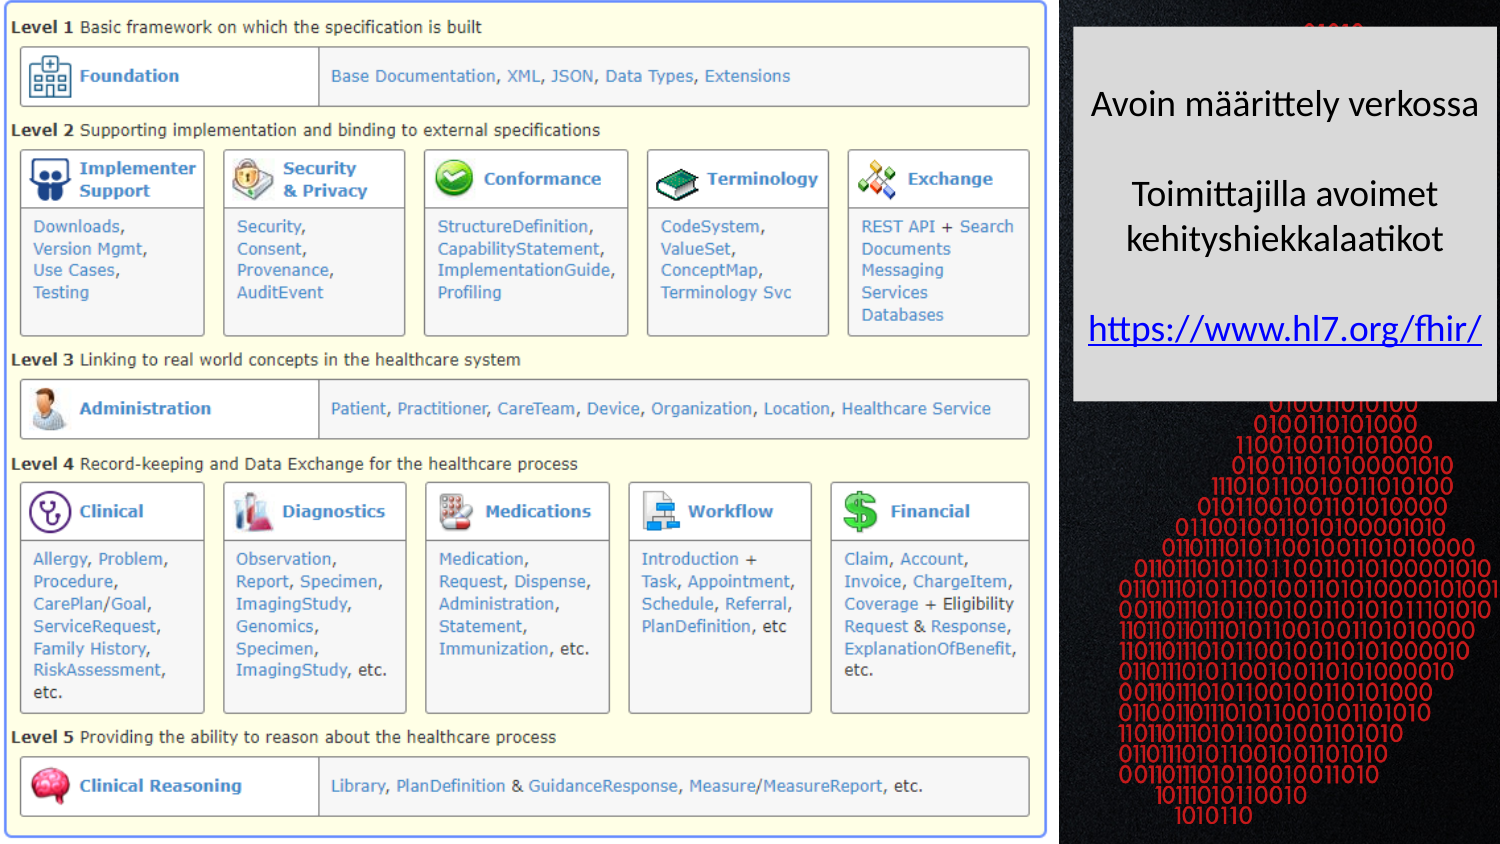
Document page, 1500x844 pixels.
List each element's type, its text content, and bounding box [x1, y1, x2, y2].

picture [0, 0, 1500, 844]
text_box Avoin määrittely verkossa Toimittajilla avoimet kehityshiekkalaatikot https://www.hl7.org/fhir/ [1073, 26, 1497, 402]
